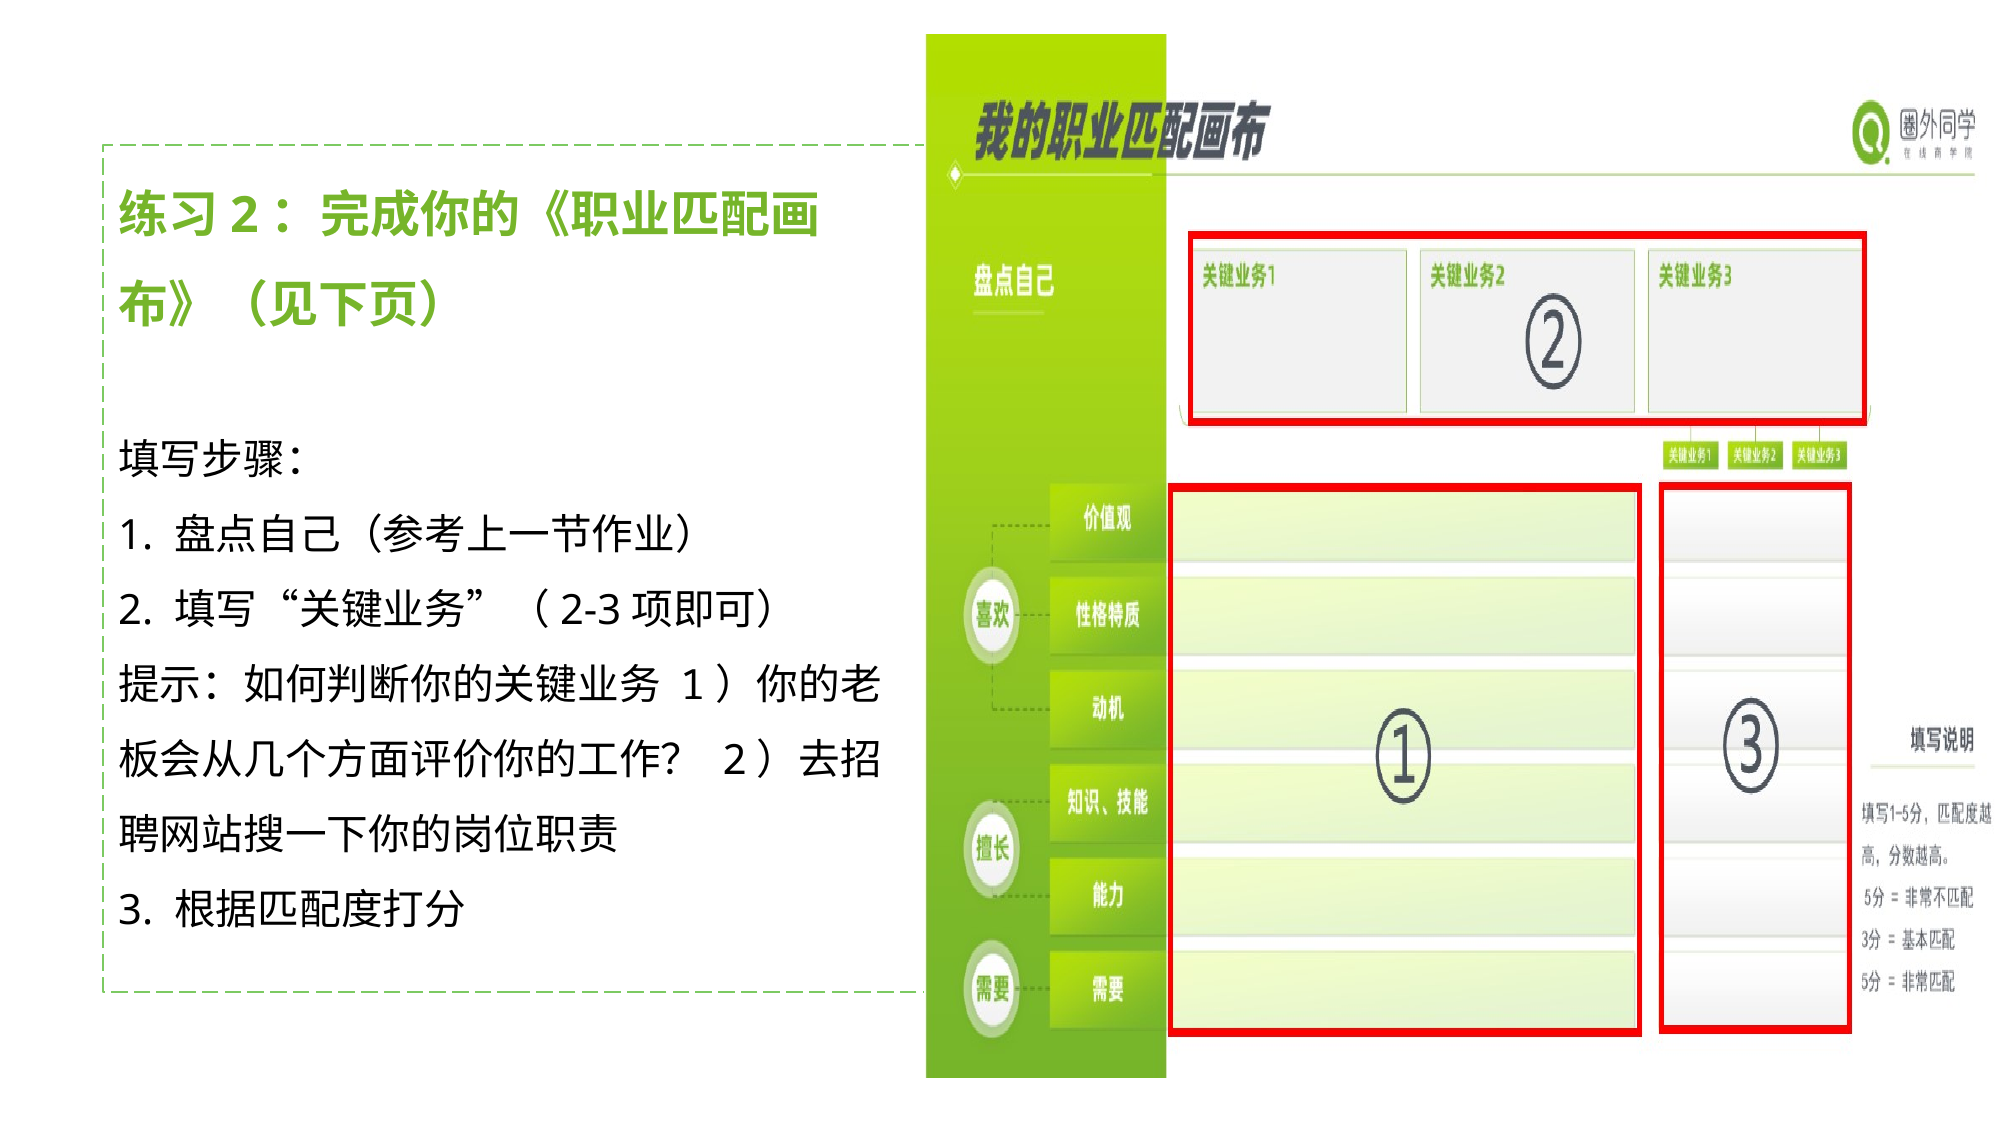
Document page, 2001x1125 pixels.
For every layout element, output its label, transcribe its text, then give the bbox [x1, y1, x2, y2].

picture [924, 34, 2000, 1078]
text_box 练习2：完成你的《职业匹配画布》（见下页） 填写步骤： 1. 盘点自己（参考上一节作业） 2. 填写“关键业务”（2-3项即可） 提示：如何判断你的关键业务 1）你的老板会从几个方面评价你的工作？ 2）去招聘网站搜一下你的岗位职责 3. 根据匹配度打分 [103, 145, 924, 992]
